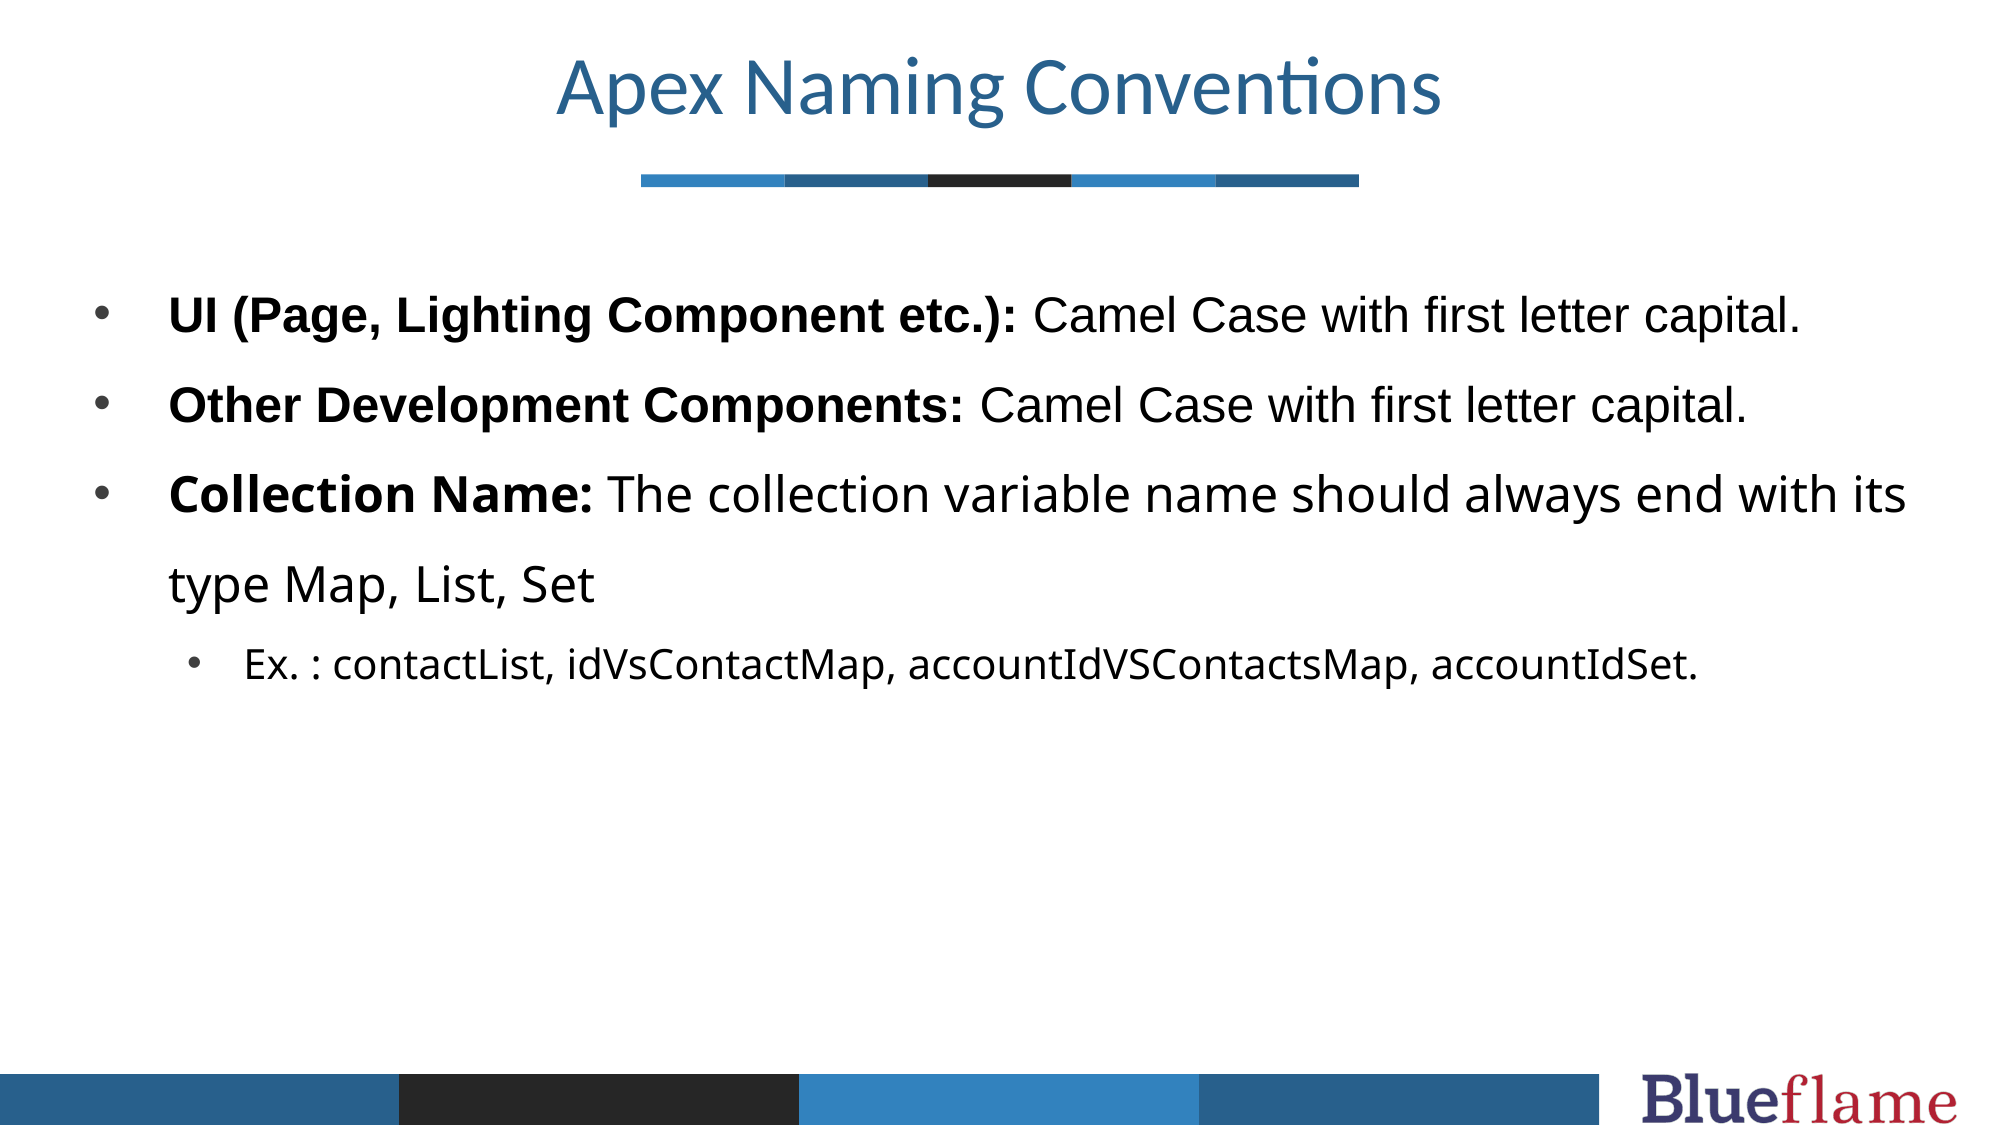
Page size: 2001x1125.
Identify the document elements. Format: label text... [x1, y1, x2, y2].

list UI (Page, Lighting Component etc.): Camel Case with first letter capital. Other Development Components: Camel Case with first letter capital. Collection Name: The collection variable name should always end with its type Map, List, Set Ex. : contactList, idVsContactMap, accountIdVSContactsMap, accountIdSet. [49, 244, 1940, 833]
list Apex Naming Conventions [61, 35, 1939, 139]
picture [1641, 1073, 1973, 1125]
